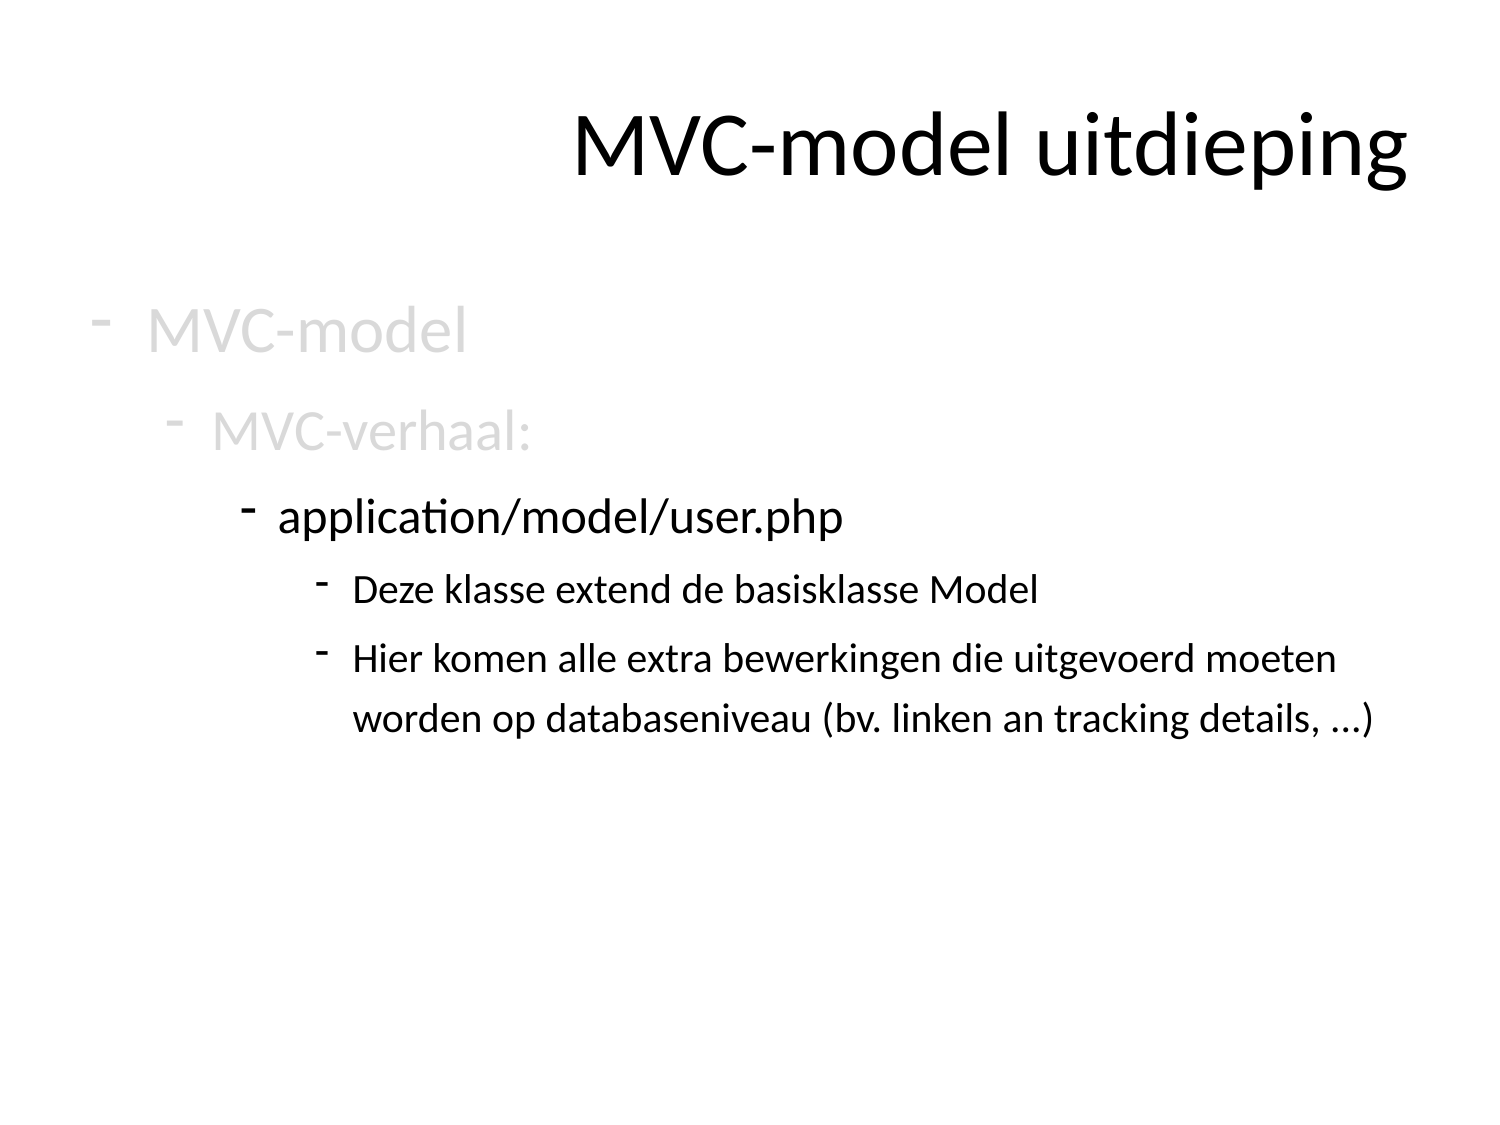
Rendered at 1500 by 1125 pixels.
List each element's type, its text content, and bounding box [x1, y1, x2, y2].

list MVC-model MVC-verhaal: application/model/user.php Deze klasse extend de basisklasse Model Hier komen alle extra bewerkingen die uitgevoerd moeten worden op databaseniveau (bv. linken an tracking details, ...) [75, 262, 1425, 1005]
title MVC-model uitdieping [75, 45, 1425, 233]
